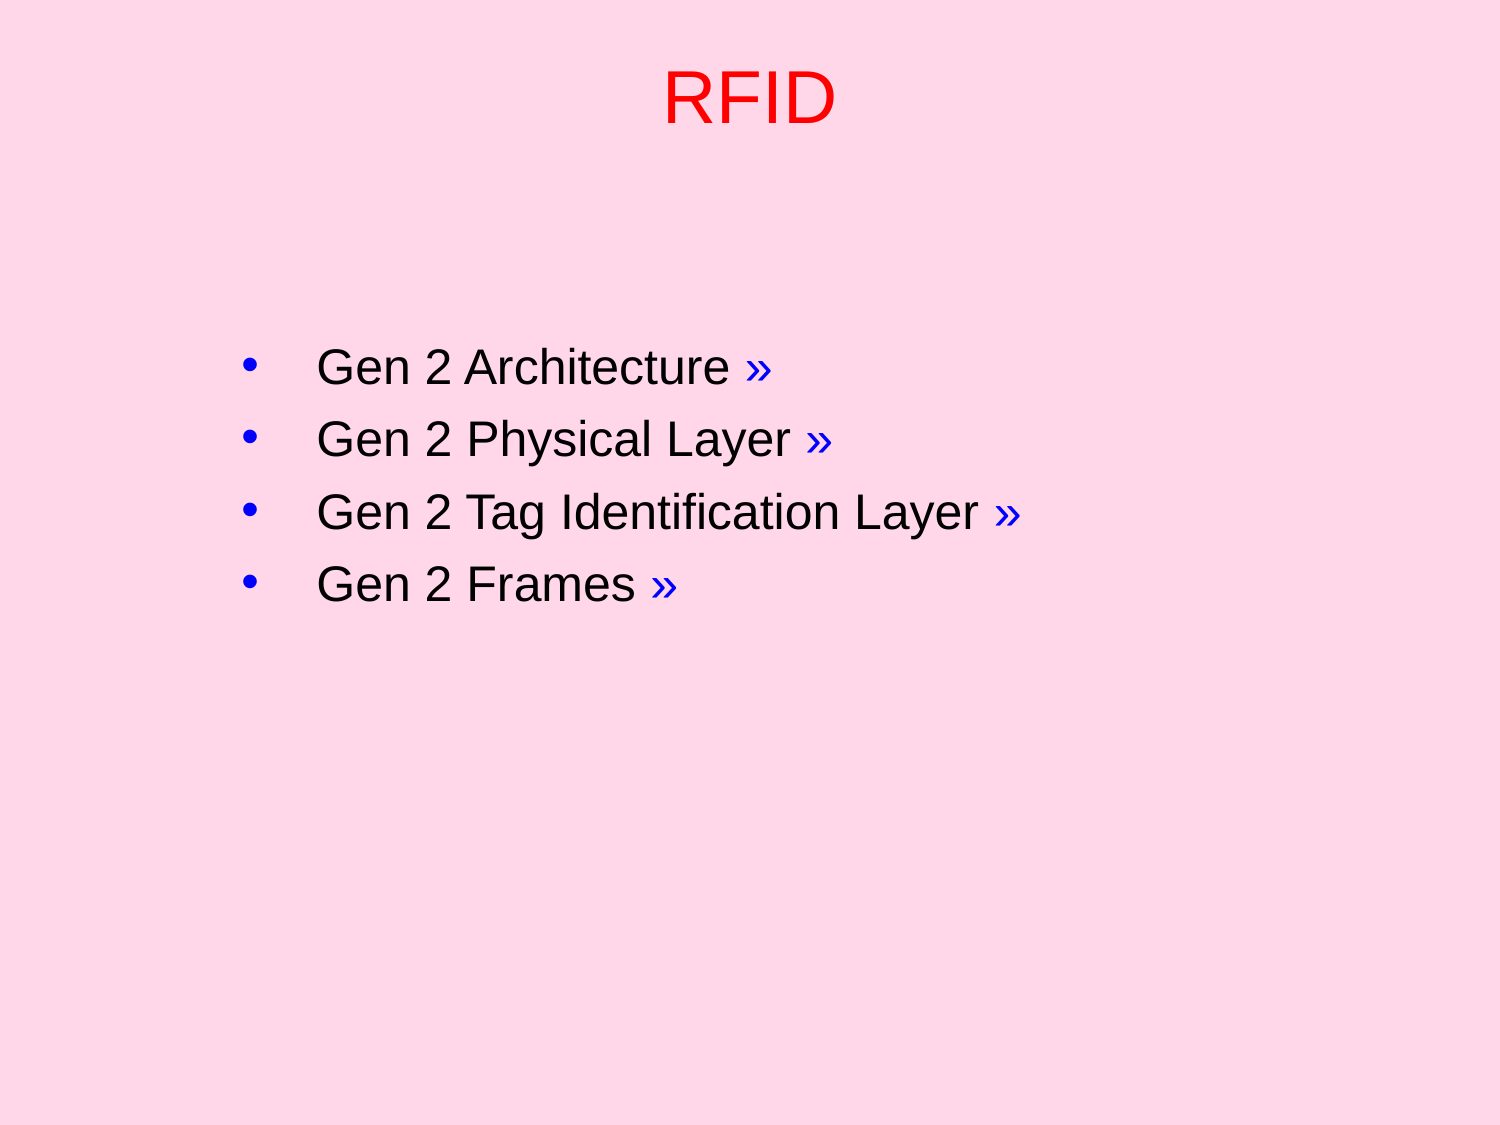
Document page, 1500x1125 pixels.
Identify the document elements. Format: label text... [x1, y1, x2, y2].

title RFID [0, 0, 1500, 188]
list Gen 2 Architecture » Gen 2 Physical Layer » Gen 2 Tag Identification Layer » Gen 2 Frames » [226, 326, 1427, 987]
